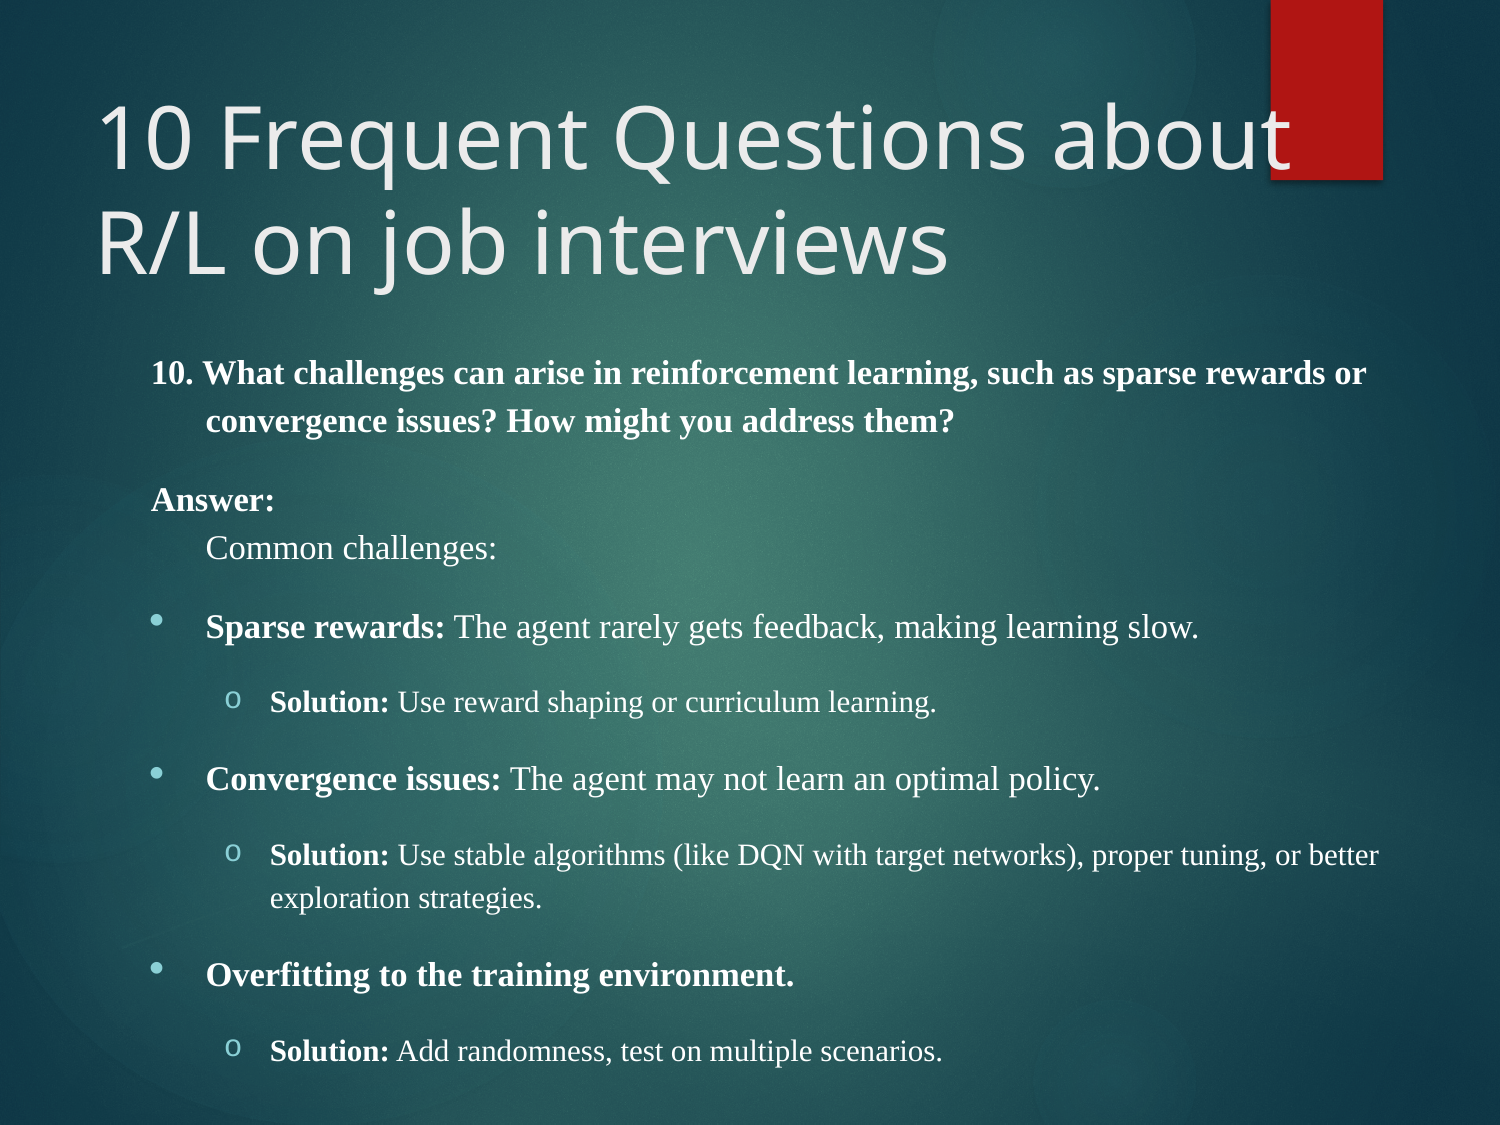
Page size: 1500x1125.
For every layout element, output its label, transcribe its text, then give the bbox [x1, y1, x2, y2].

list 10. What challenges can arise in reinforcement learning, such as sparse rewards or convergence issues? How might you address them? Answer: Common challenges: Sparse rewards: The agent rarely gets feedback, making learning slow. Solution: Use reward shaping or curriculum learning. Convergence issues: The agent may not learn an optimal policy. Solution: Use stable algorithms (like DQN with target networks), proper tuning, or better exploration strategies. Overfitting to the training environment. Solution: Add randomness, test on multiple scenarios. [135, 336, 1455, 1080]
title 10 Frequent Questions about R/L on job interviews [79, 74, 1378, 304]
